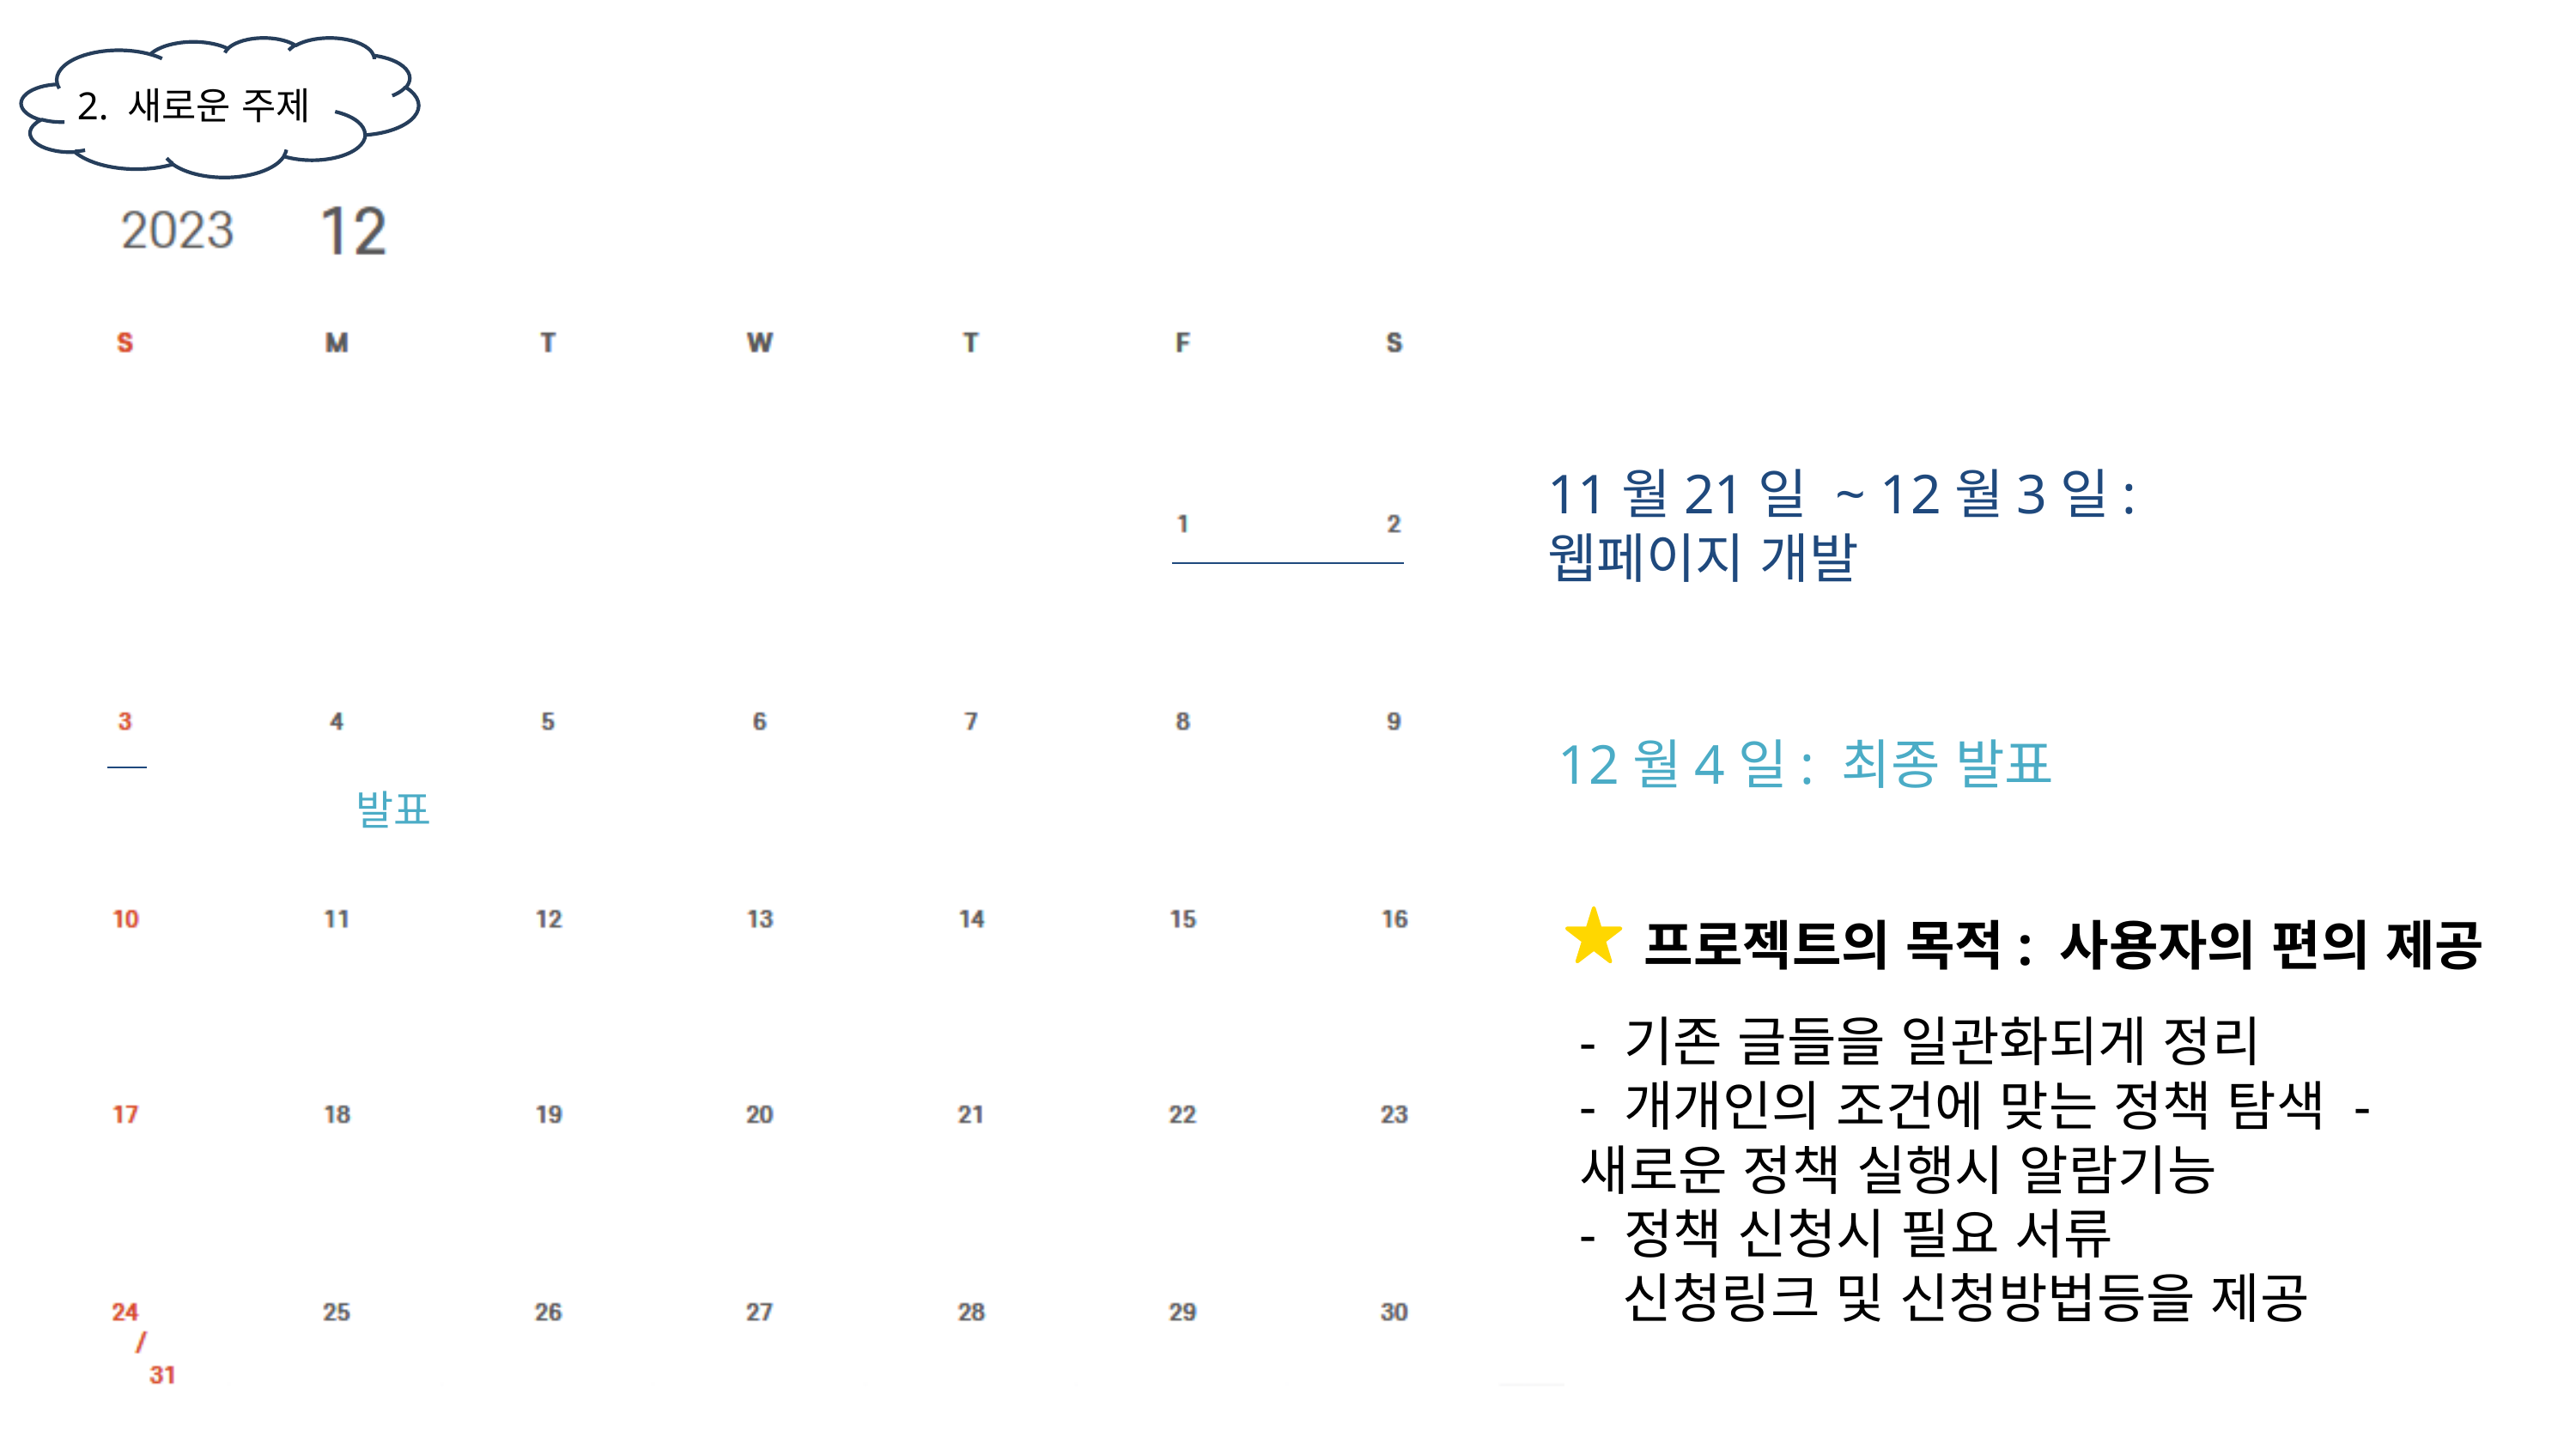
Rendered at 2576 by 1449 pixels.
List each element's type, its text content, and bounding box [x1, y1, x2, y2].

text_box 12월4일: 최종 발표 [1566, 724, 2404, 802]
text_box [1566, 906, 1623, 963]
text_box 프로젝트의 목적: 사용자의 편의 제공 [1631, 906, 2576, 983]
text_box 2. 새로운 주제 [64, 76, 762, 134]
picture [51, 176, 1565, 1386]
text_box - 기존 글들을 일관화되게 정리 - 개개인의 조건에 맞는 정책 탐색 - 새로운 정책 실행시 알람기능 - 정책 신청시 필요 서류 신청링크 및 신청방법등을 제공 [1566, 1001, 2426, 1400]
text_box [21, 38, 410, 175]
text_box 11월21일 ~ 12월3일: 웹페이지 개발 [1566, 453, 2394, 596]
